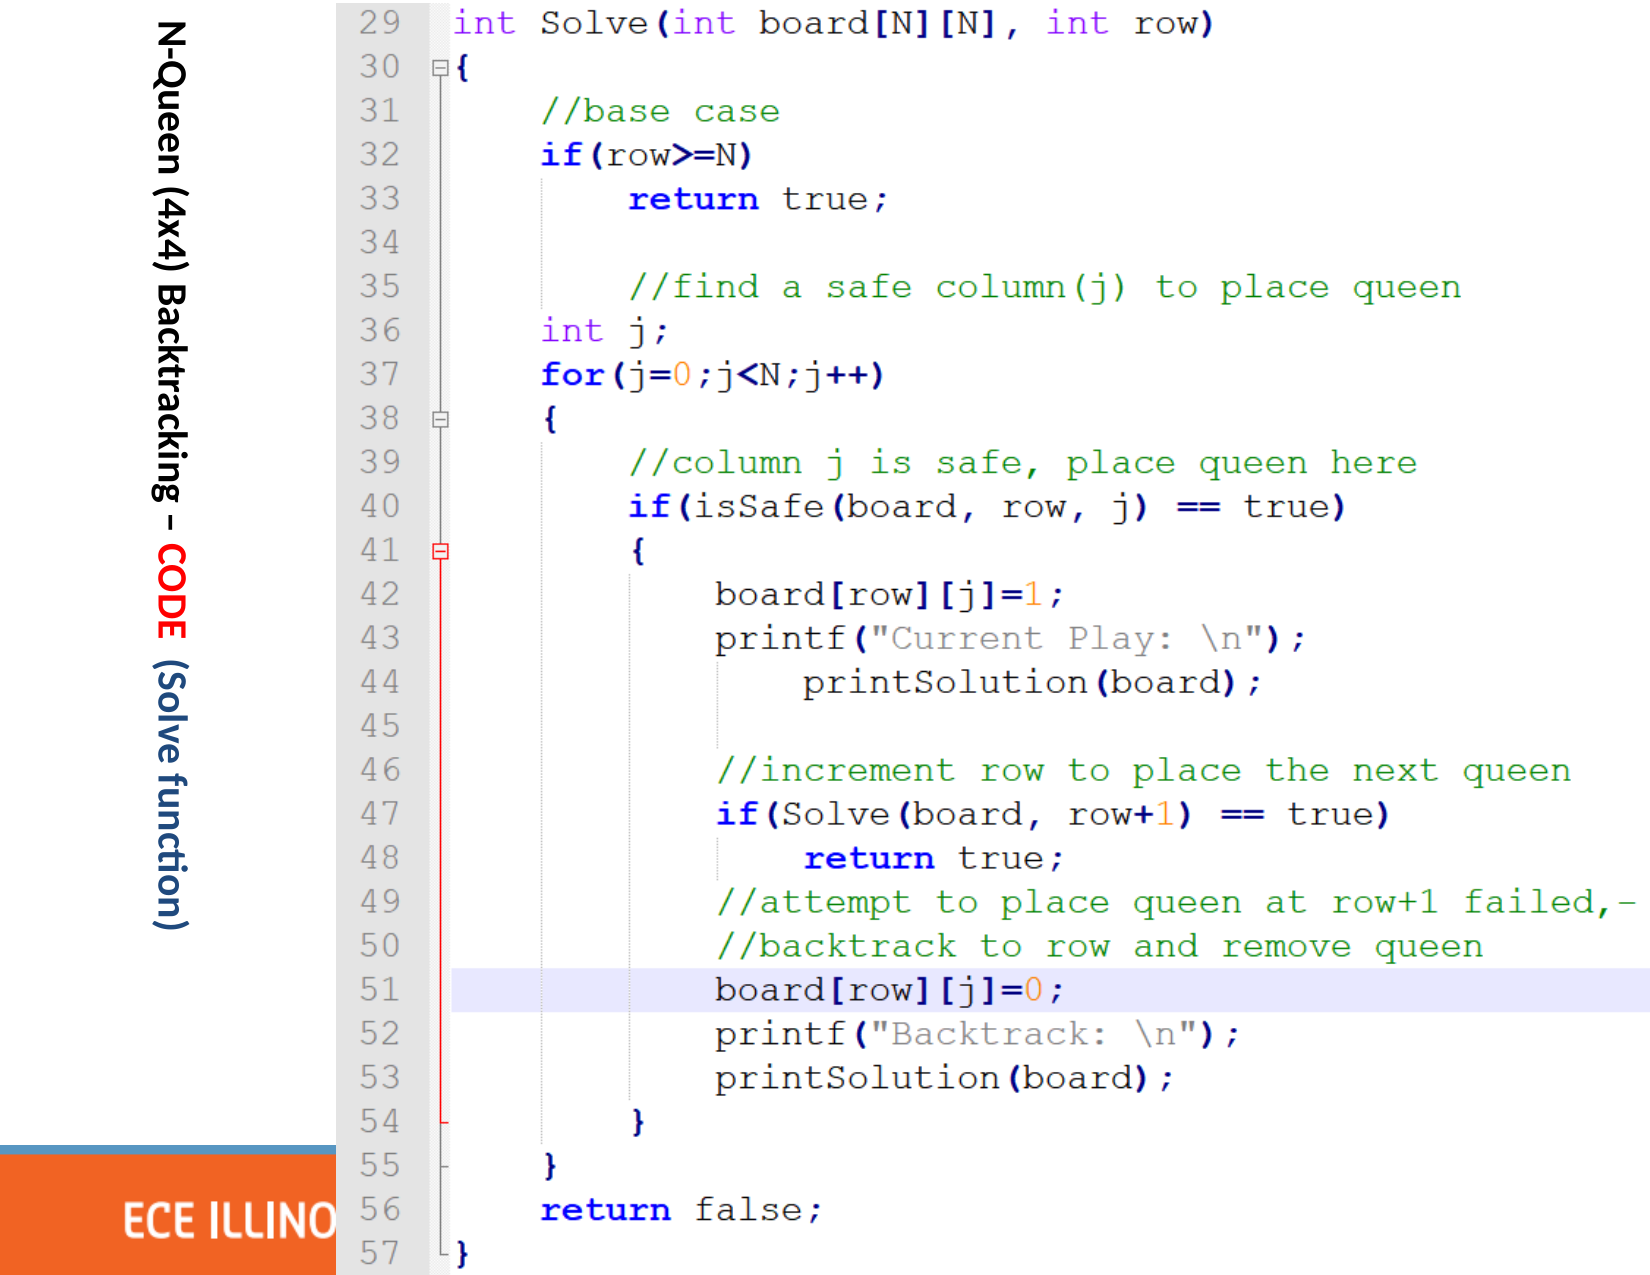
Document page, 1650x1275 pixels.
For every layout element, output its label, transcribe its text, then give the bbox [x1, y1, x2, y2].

text_box N-Queen (4x4) Backtracking – CODE (Solve function) [143, 5, 208, 964]
picture [336, 3, 1650, 1275]
